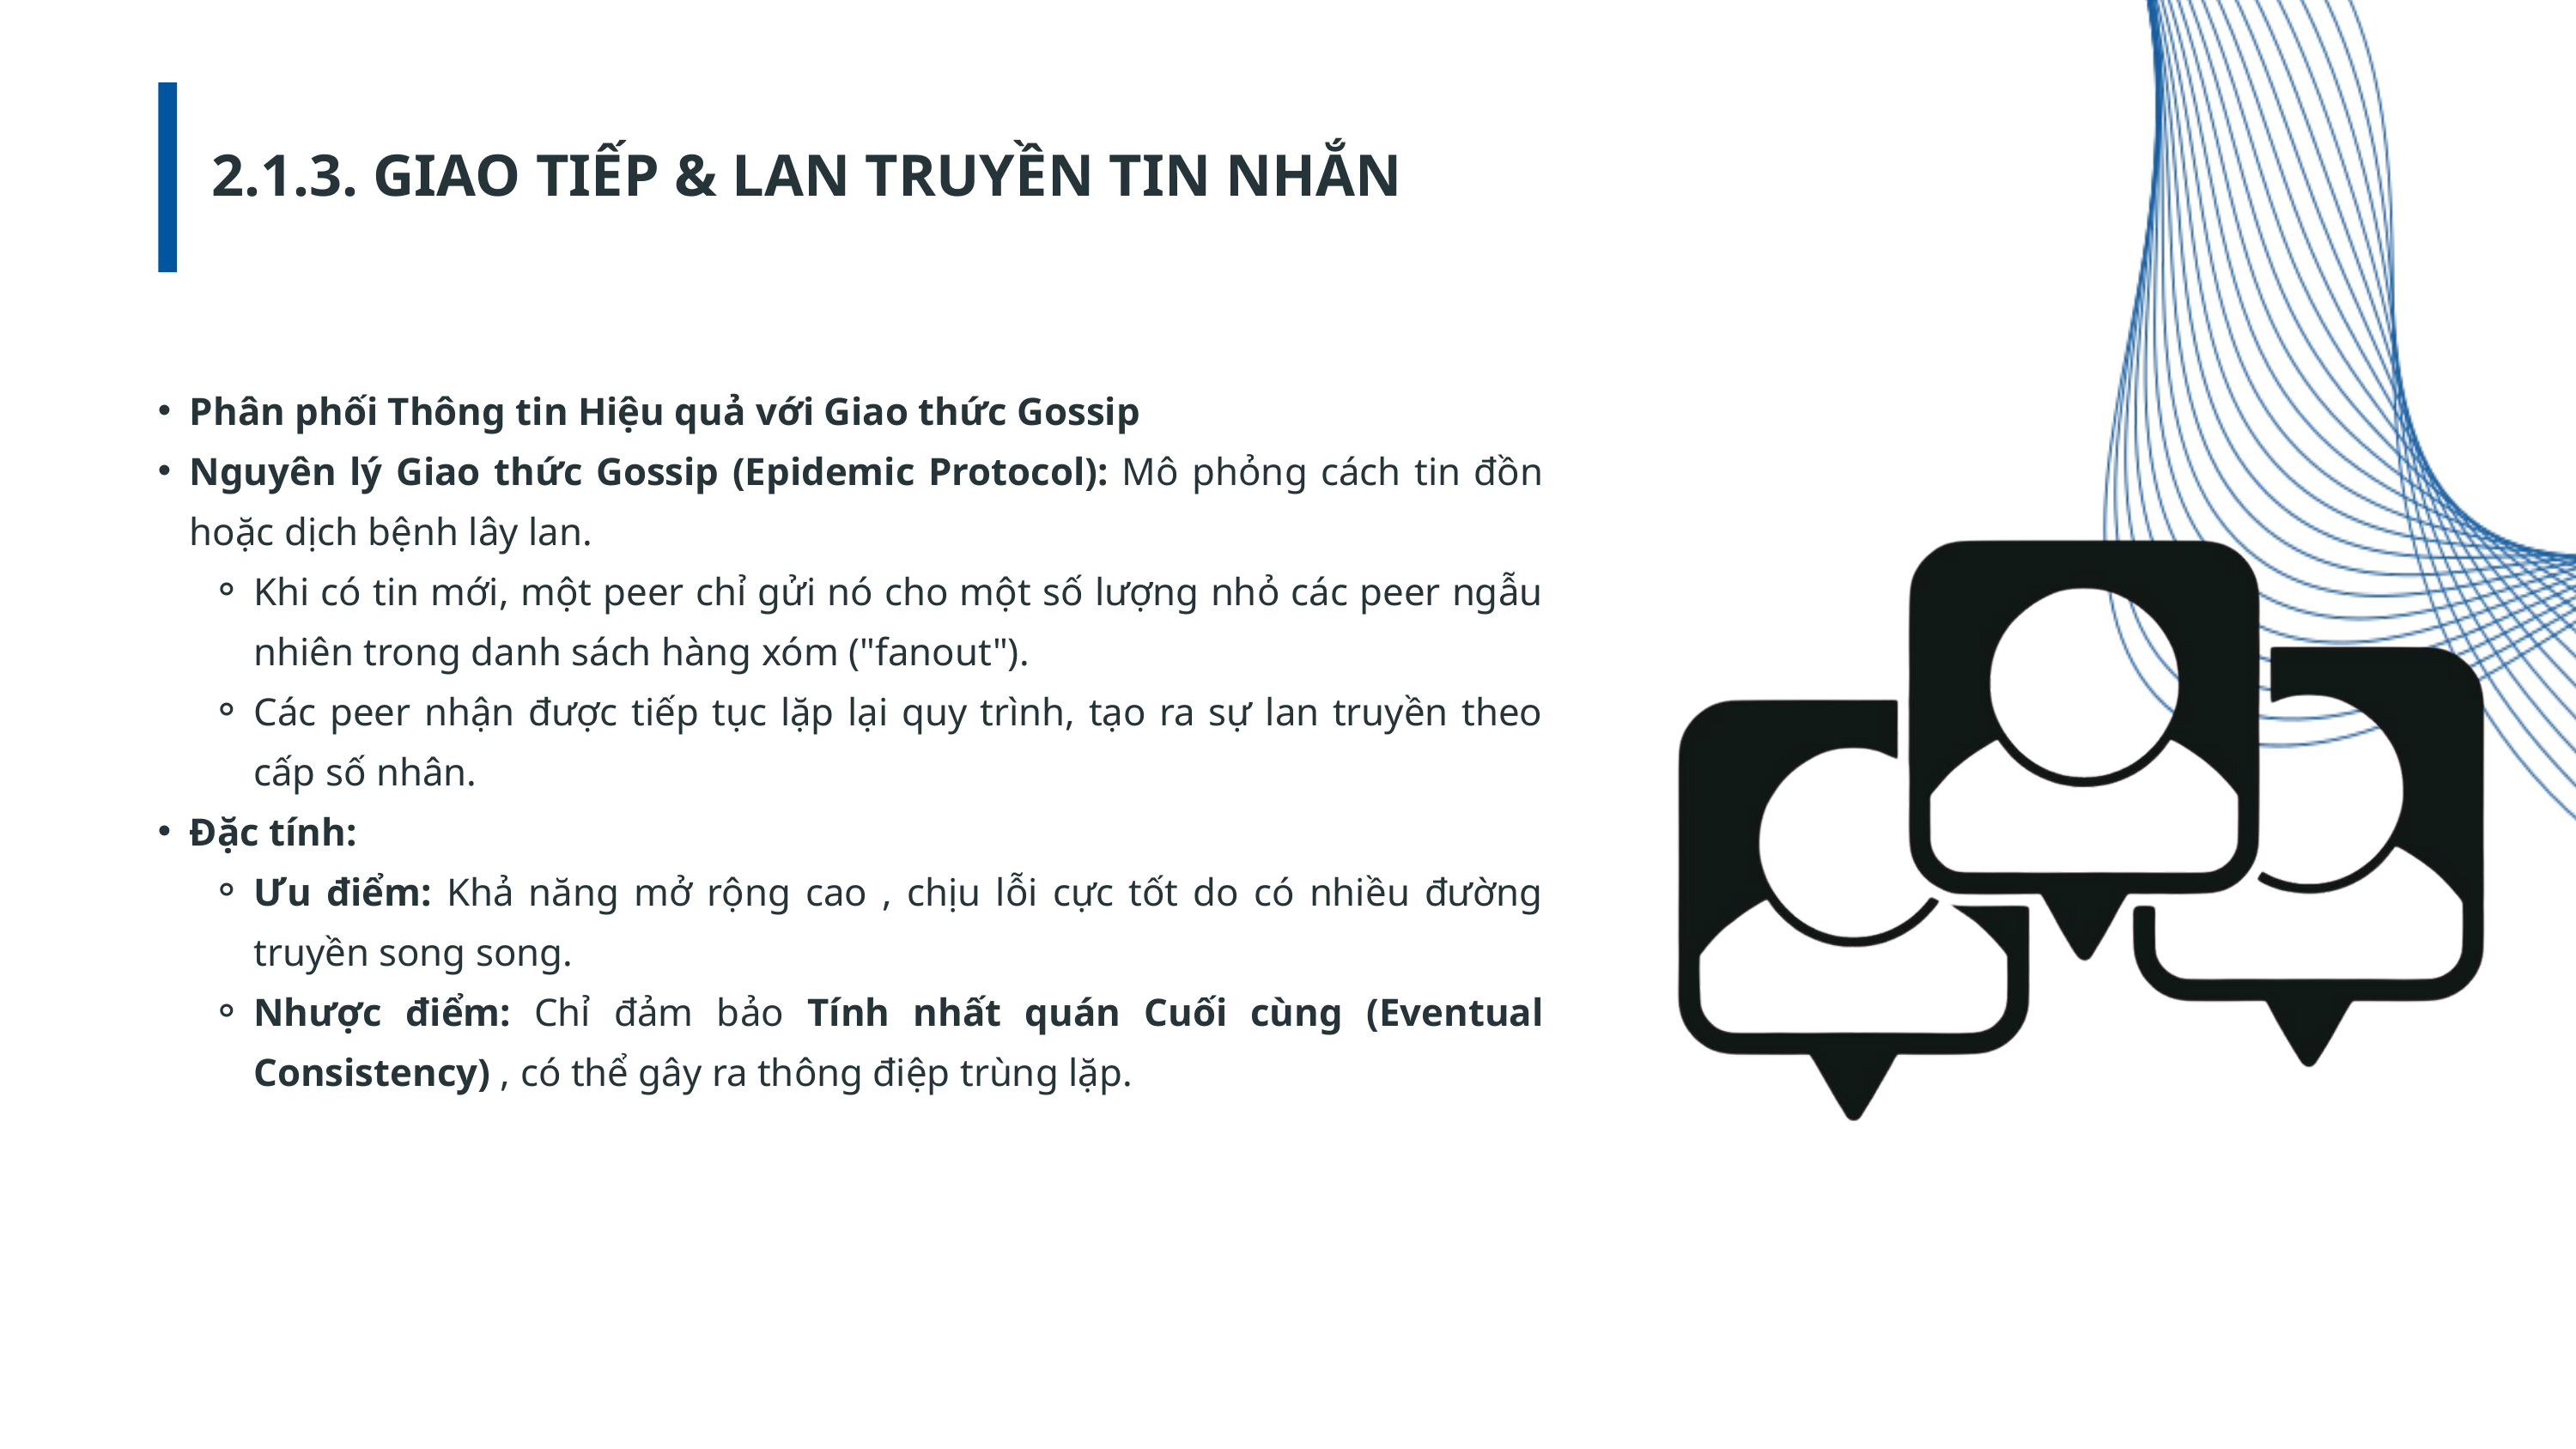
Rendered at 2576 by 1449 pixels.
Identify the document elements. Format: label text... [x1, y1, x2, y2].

text_box [1549, 0, 2576, 888]
text_box Phân phối Thông tin Hiệu quả với Giao thức Gossip Nguyên lý Giao thức Gossip (Epidemic Protocol): Mô phỏng cách tin đồn hoặc dịch bệnh lây lan. Khi có tin mới, một peer chỉ gửi nó cho một số lượng nhỏ các peer ngẫu nhiên trong danh sách hàng xóm ("fanout"). Các peer nhận được tiếp tục lặp lại quy trình, tạo ra sự lan truyền theo cấp số nhân. Đặc tính: Ưu điểm: Khả năng mở rộng cao , chịu lỗi cực tốt do có nhiều đường truyền song song. Nhược điểm: Chỉ đảm bảo Tính nhất quán Cuối cùng (Eventual Consistency) , có thể gây ra thông điệp trùng lặp. [125, 372, 1544, 1155]
text_box 2.1.3. GIAO TIẾP & LAN TRUYỀN TIN NHẮN [211, 147, 1706, 208]
text_box [1633, 383, 2530, 1279]
